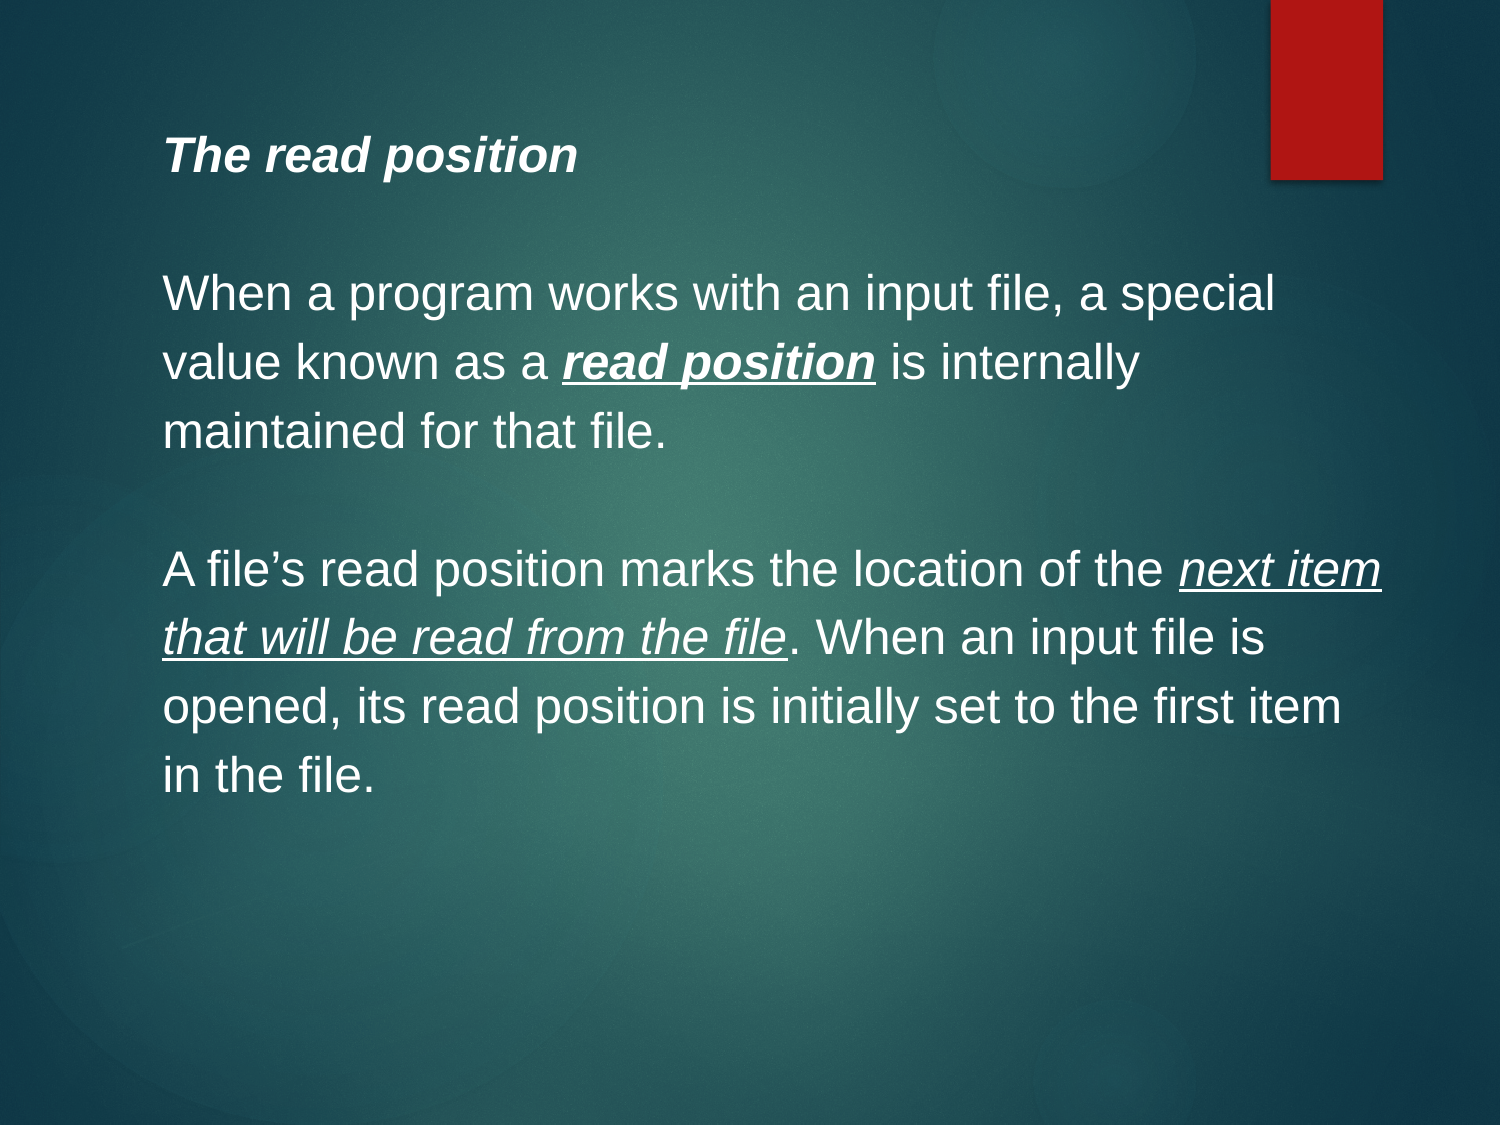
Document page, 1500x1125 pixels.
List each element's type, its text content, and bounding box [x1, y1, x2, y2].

text_box The read position When a program works with an input file, a special value known as a read position is internally maintained for that file. A file’s read position marks the location of the next item that will be read from the file. When an input file is opened, its read position is initially set to the first item in the file. [147, 105, 1402, 811]
